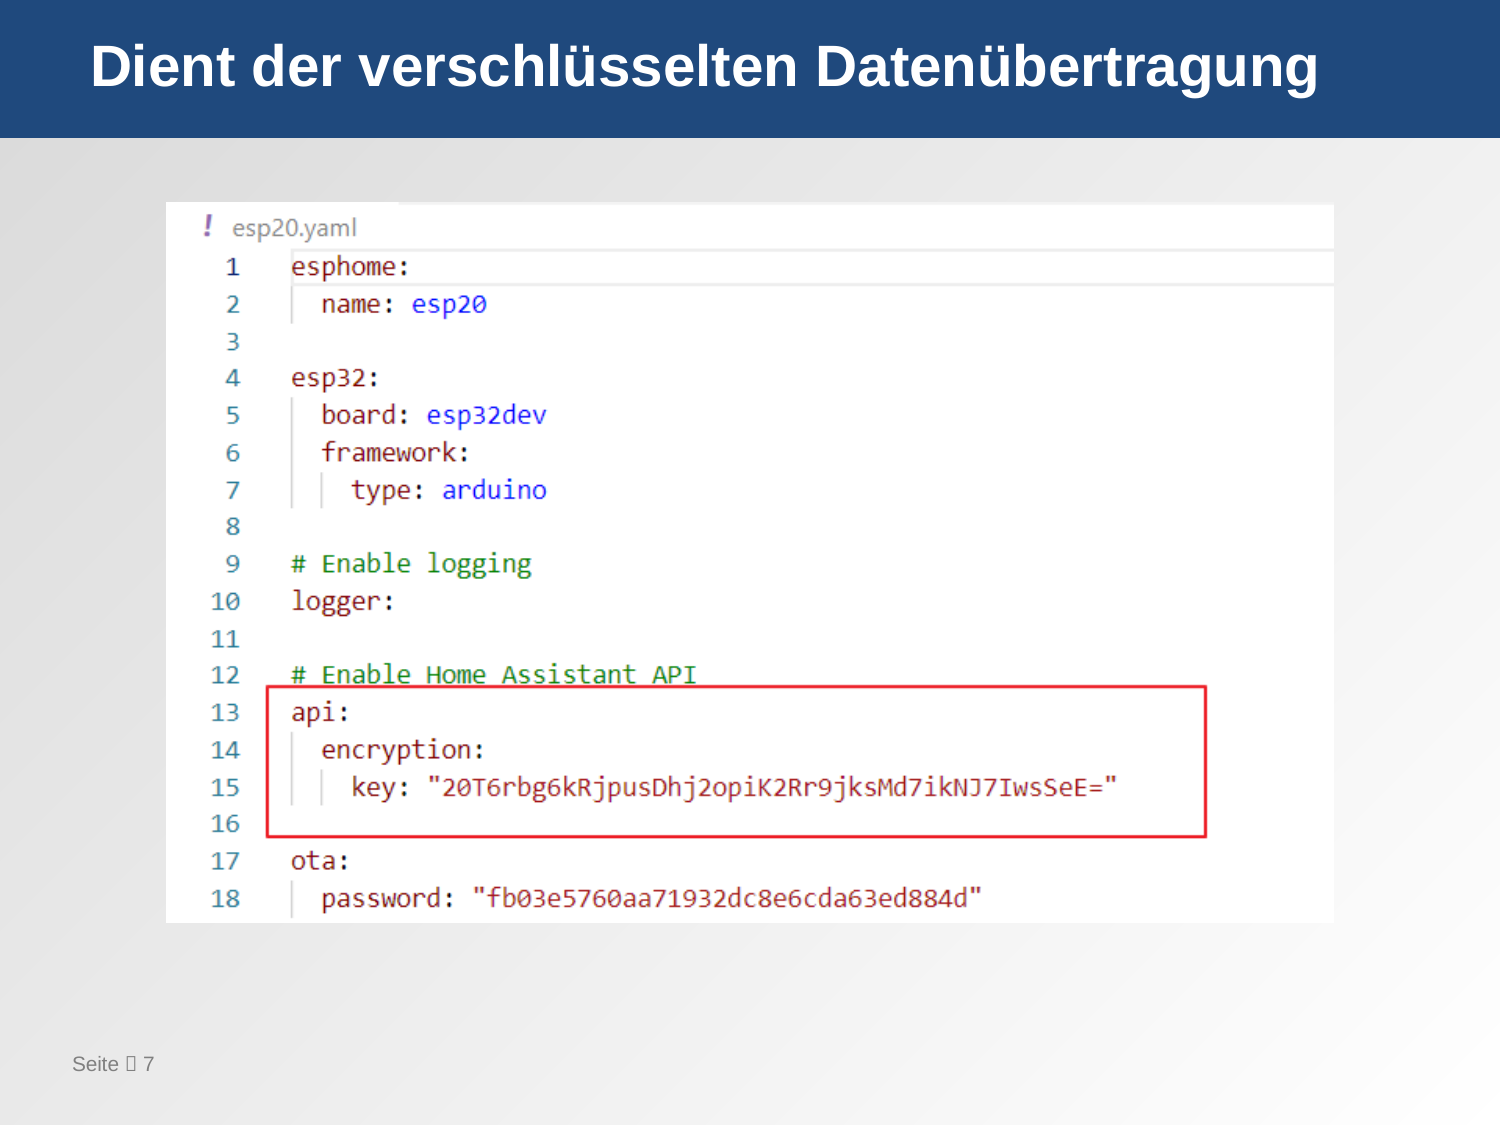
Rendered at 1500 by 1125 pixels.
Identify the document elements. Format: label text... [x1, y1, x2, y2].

picture [166, 202, 1334, 923]
title Dient der verschlüsselten Datenübertragung [75, 20, 1425, 208]
